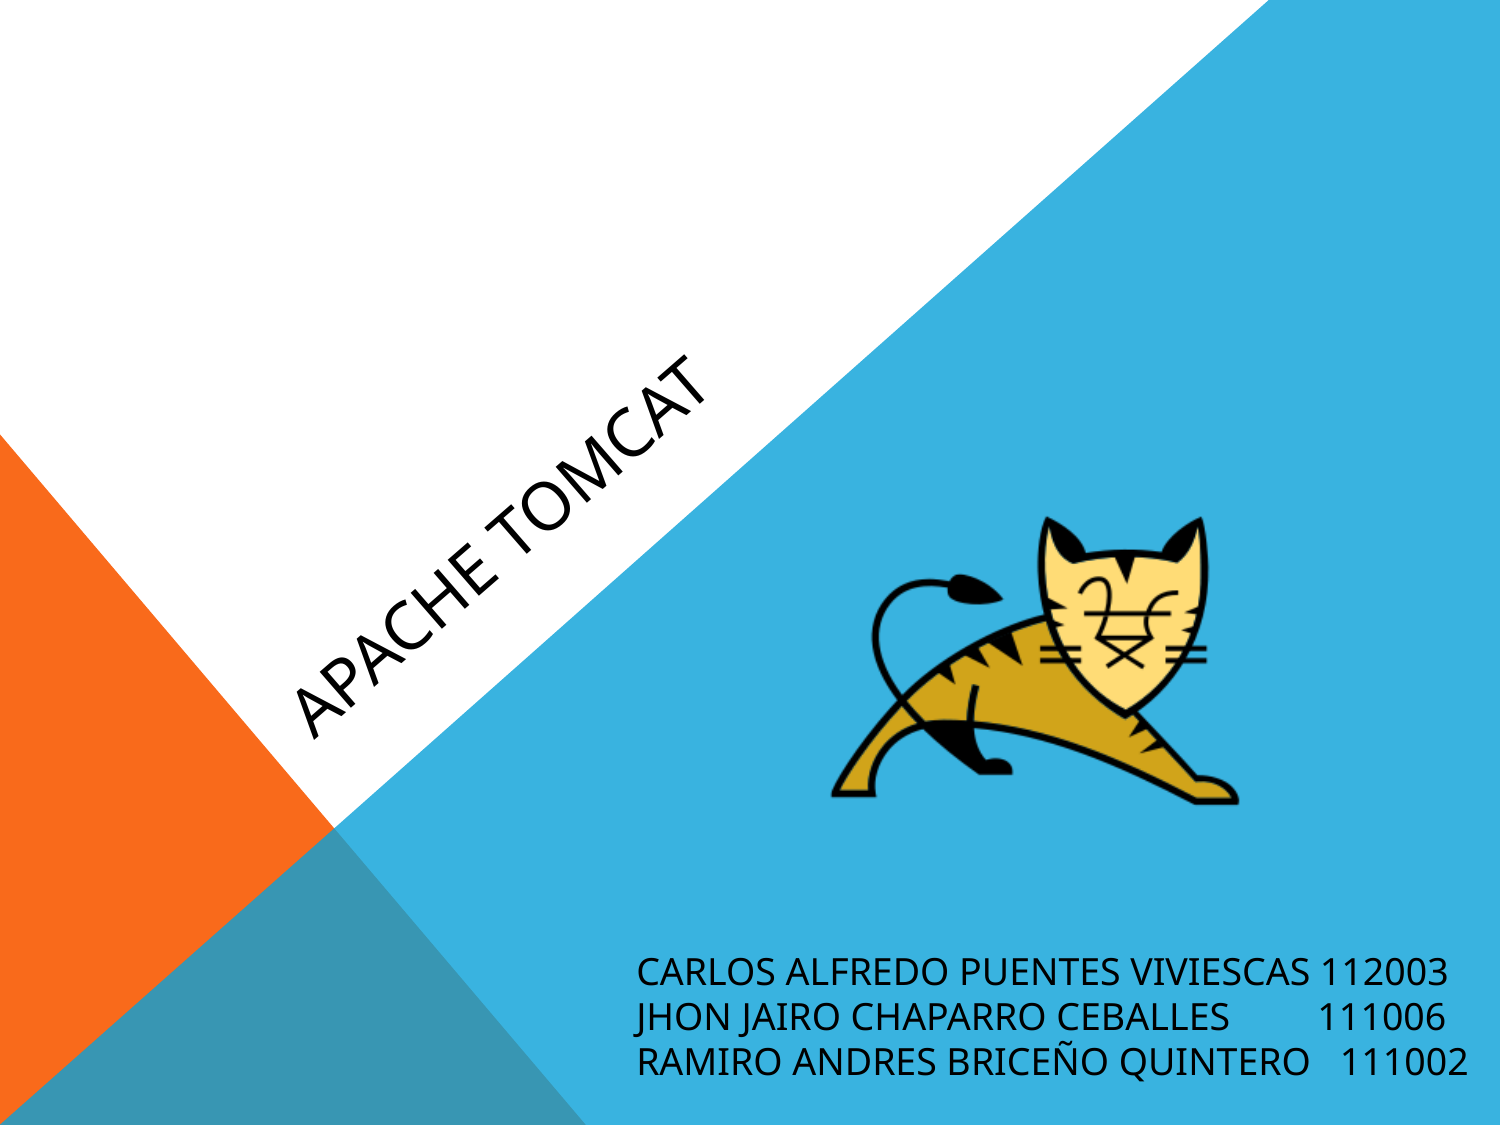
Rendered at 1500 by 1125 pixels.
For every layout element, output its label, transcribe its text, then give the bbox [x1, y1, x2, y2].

text_box CARLOS ALFREDO PUENTES VIVIESCAS 112003 JHON JAIRO CHAPARRO CEBALLES 111006 RAMIRO ANDRES BRICEÑO QUINTERO 111002 [621, 940, 1485, 1091]
title APACHE TOMCAT [182, 4, 1012, 762]
picture [818, 503, 1288, 817]
